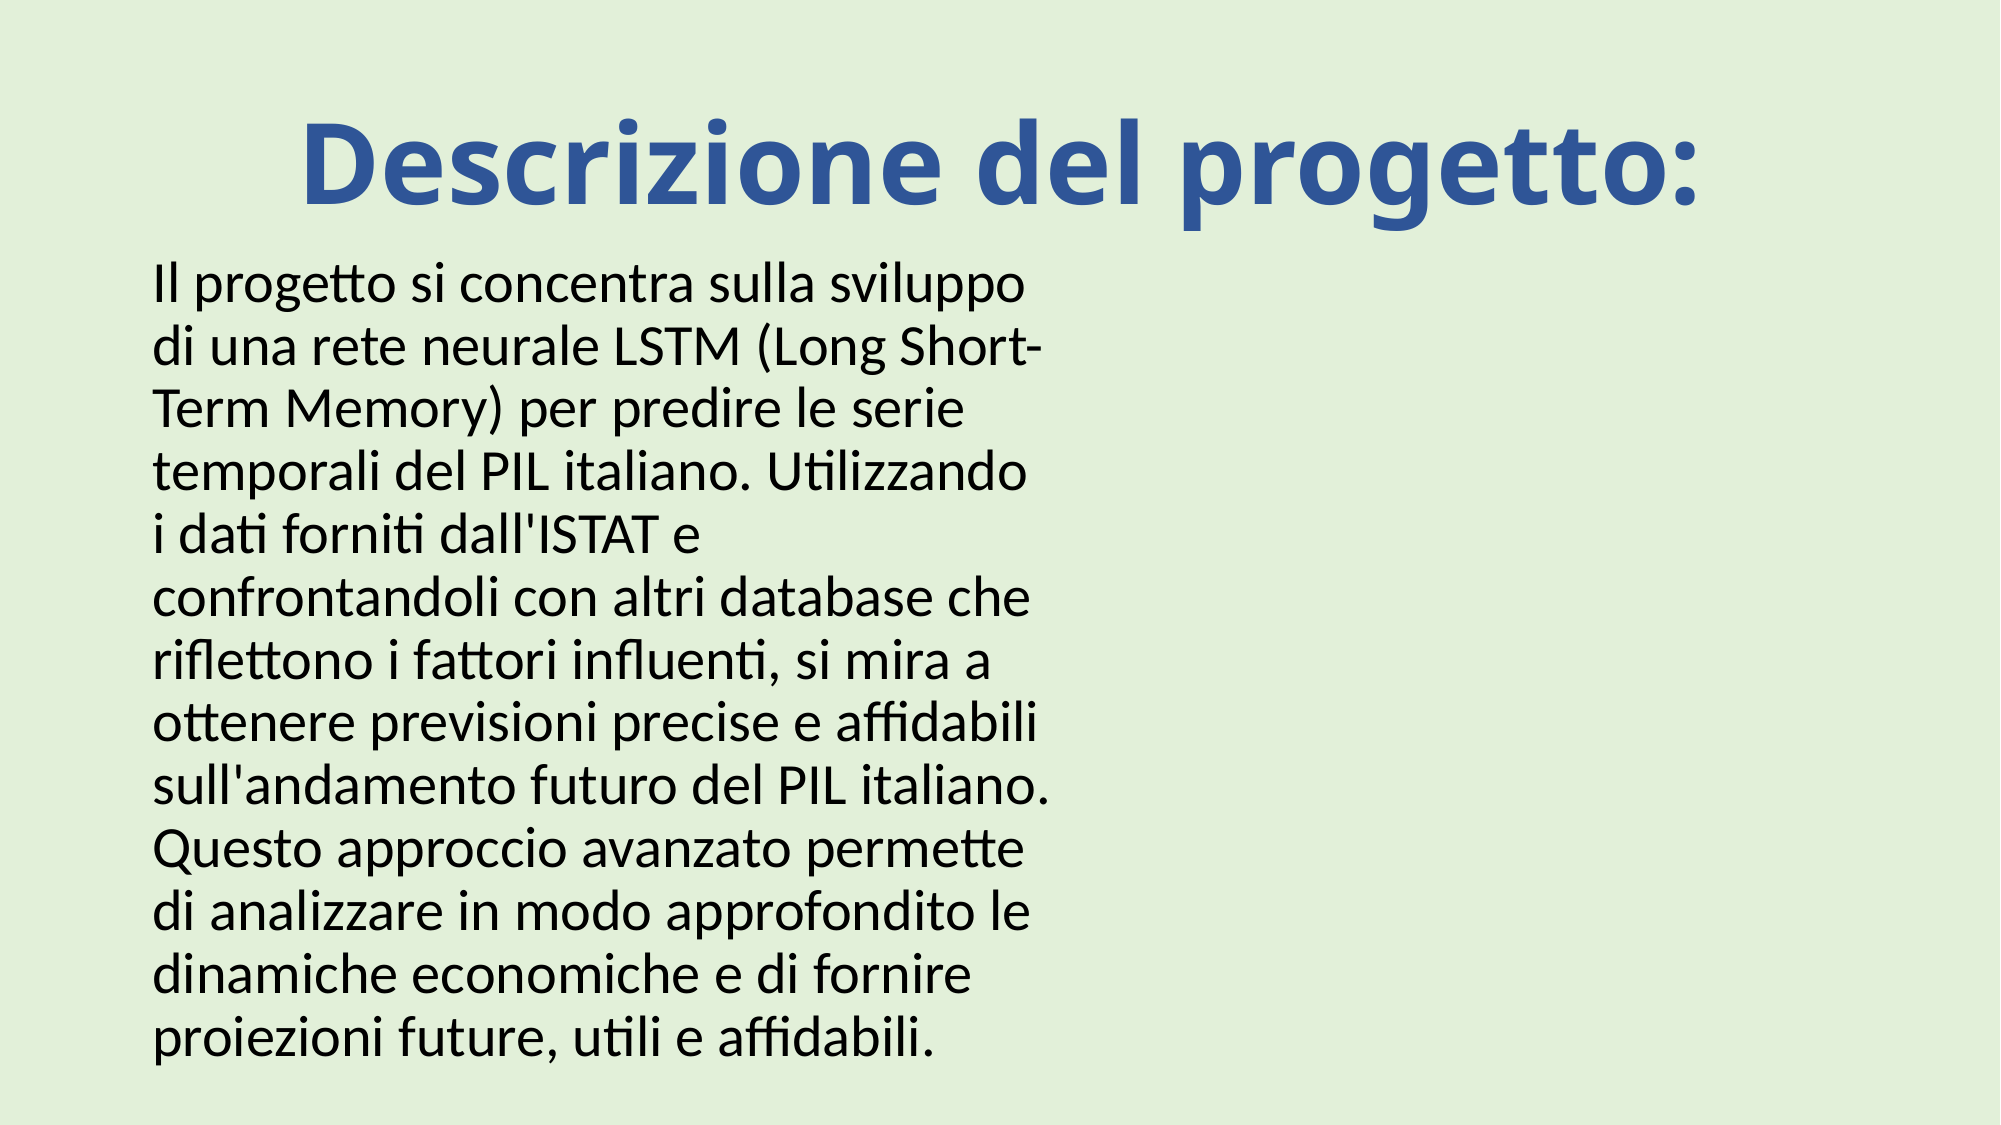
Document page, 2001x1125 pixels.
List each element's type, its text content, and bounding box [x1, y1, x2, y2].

list Il progetto si concentra sulla sviluppo di una rete neurale LSTM (Long Short-Term Memory) per predire le serie temporali del PIL italiano. Utilizzando i dati forniti dall'ISTAT e confrontandoli con altri database che riflettono i fattori influenti, si mira a ottenere previsioni precise e affidabili sull'andamento futuro del PIL italiano. Questo approccio avanzato permette di analizzare in modo approfondito le dinamiche economiche e di fornire proiezioni future, utili e affidabili. [137, 244, 1069, 1089]
title Descrizione del progetto: [137, 59, 1863, 278]
